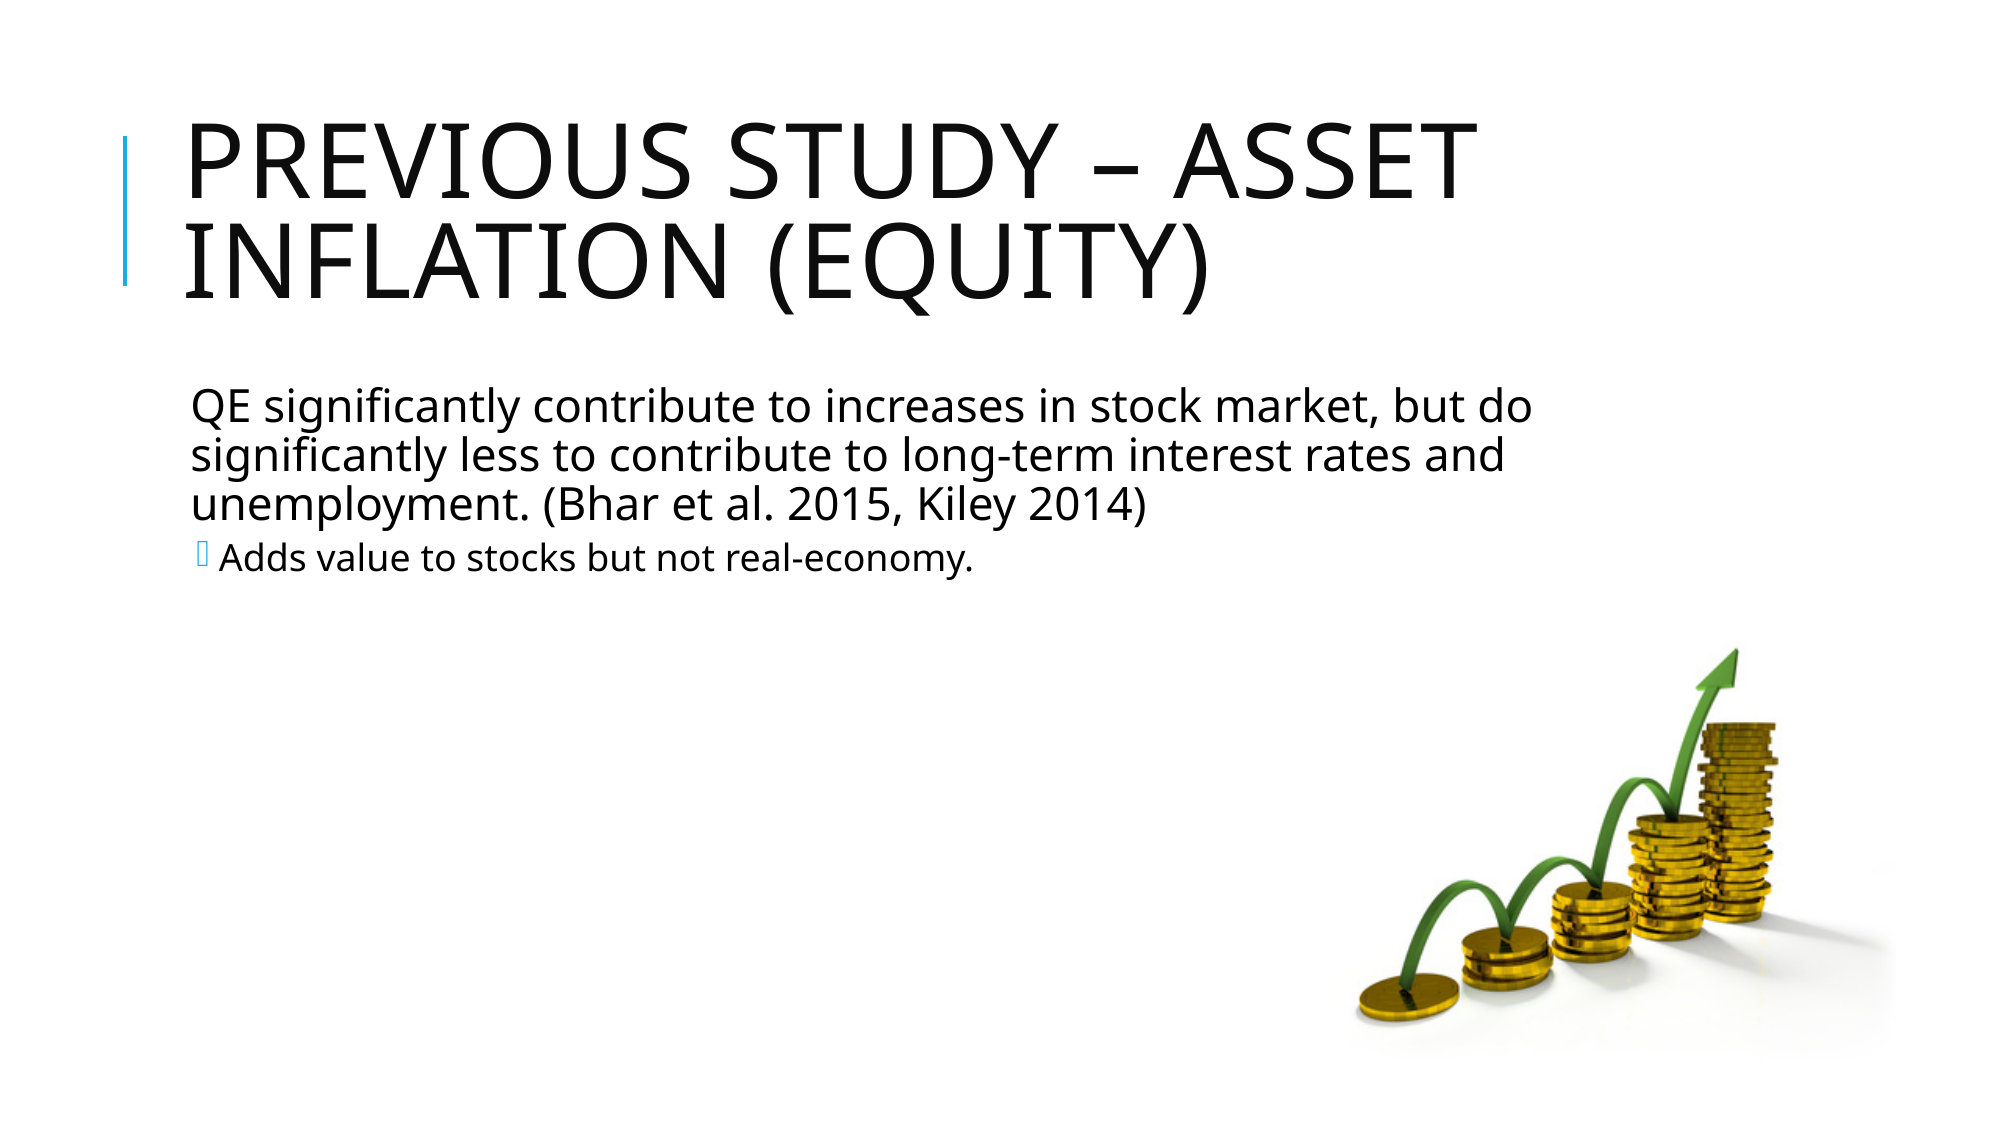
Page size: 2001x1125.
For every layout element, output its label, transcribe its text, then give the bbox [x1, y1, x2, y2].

picture [1270, 616, 1897, 1086]
list QE significantly contribute to increases in stock market, but do significantly less to contribute to long-term interest rates and unemployment. (Bhar et al. 2015, Kiley 2014) Adds value to stocks but not real-economy. [168, 375, 1763, 1035]
title Previous Study – Asset inflation (Equity) [168, 96, 1763, 342]
